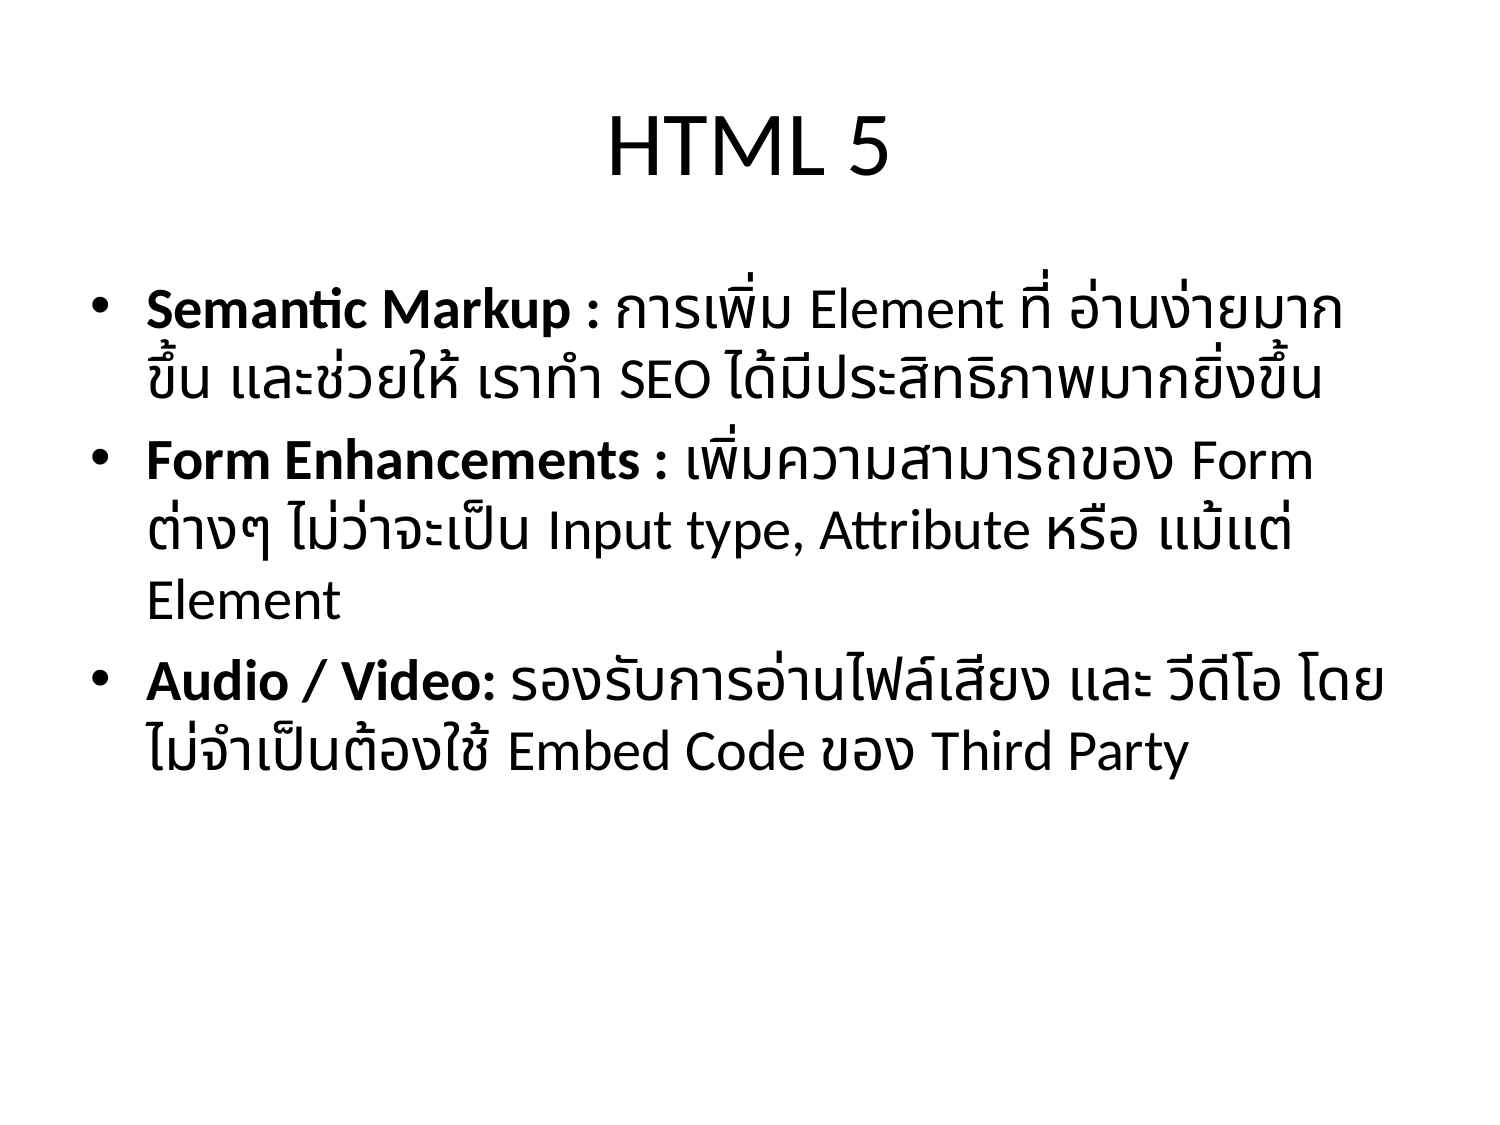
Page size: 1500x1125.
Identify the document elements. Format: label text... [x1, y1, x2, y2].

list Semantic Markup : การเพิ่ม Element ที่ อ่านง่ายมากขึ้น และช่วยให้ เราทำ SEO ได้มีประสิทธิภาพมากยิ่งขึ้น Form Enhancements : เพิ่มความสามารถของ Form ต่างๆ ไม่ว่าจะเป็น Input type, Attribute หรือ แม้แต่ Element Audio / Video: รองรับการอ่านไฟล์เสียง และ วีดีโอ โดยไม่จำเป็นต้องใช้ Embed Code ของ Third Party [75, 262, 1425, 1005]
title HTML 5 [75, 45, 1425, 233]
